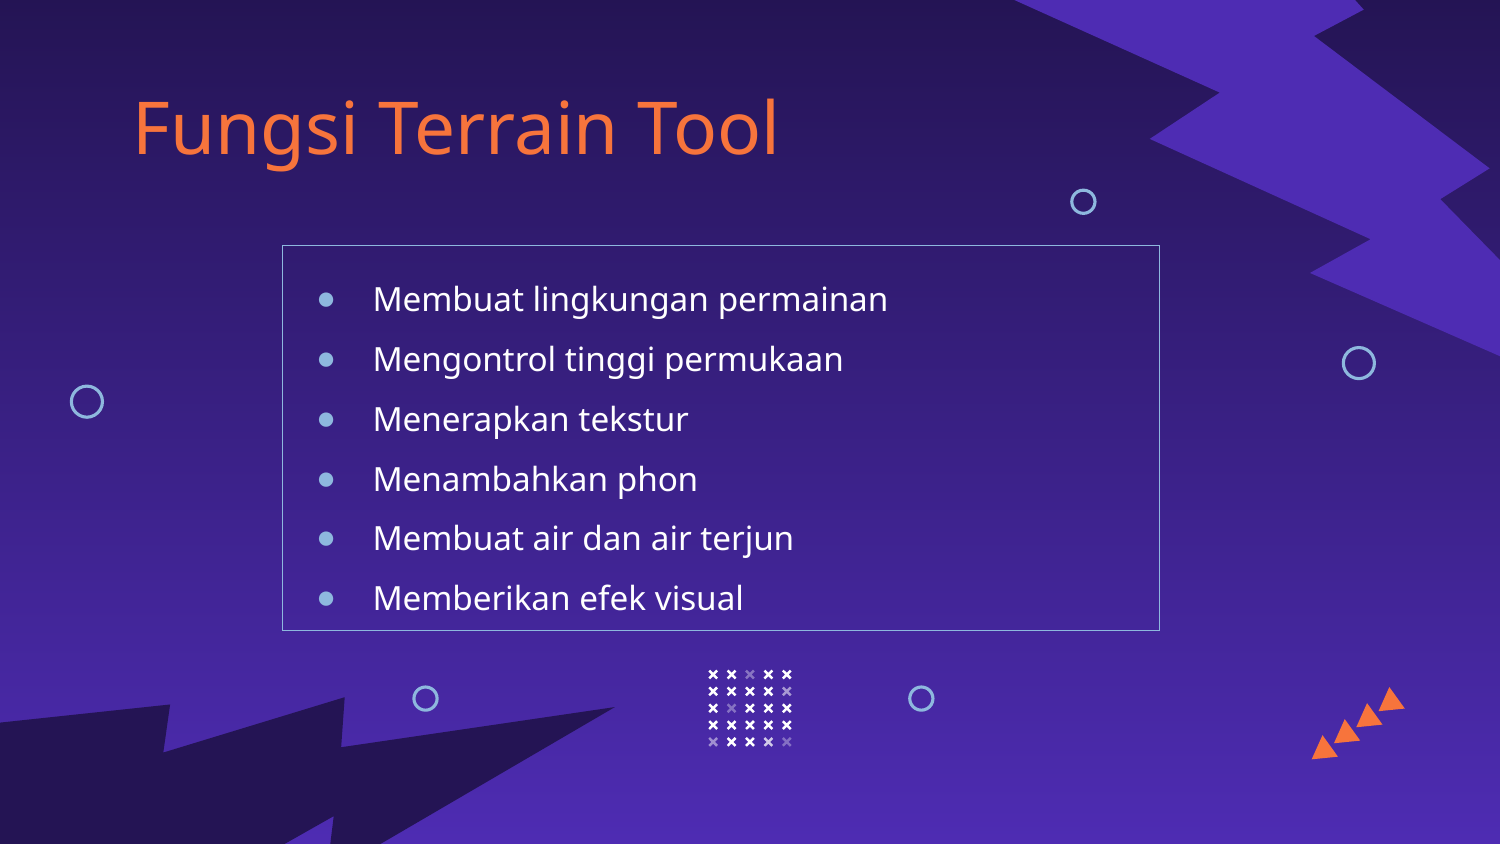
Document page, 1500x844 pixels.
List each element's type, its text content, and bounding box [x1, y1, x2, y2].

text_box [71, 189, 1406, 771]
title Fungsi Terrain Tool [117, 66, 1383, 163]
